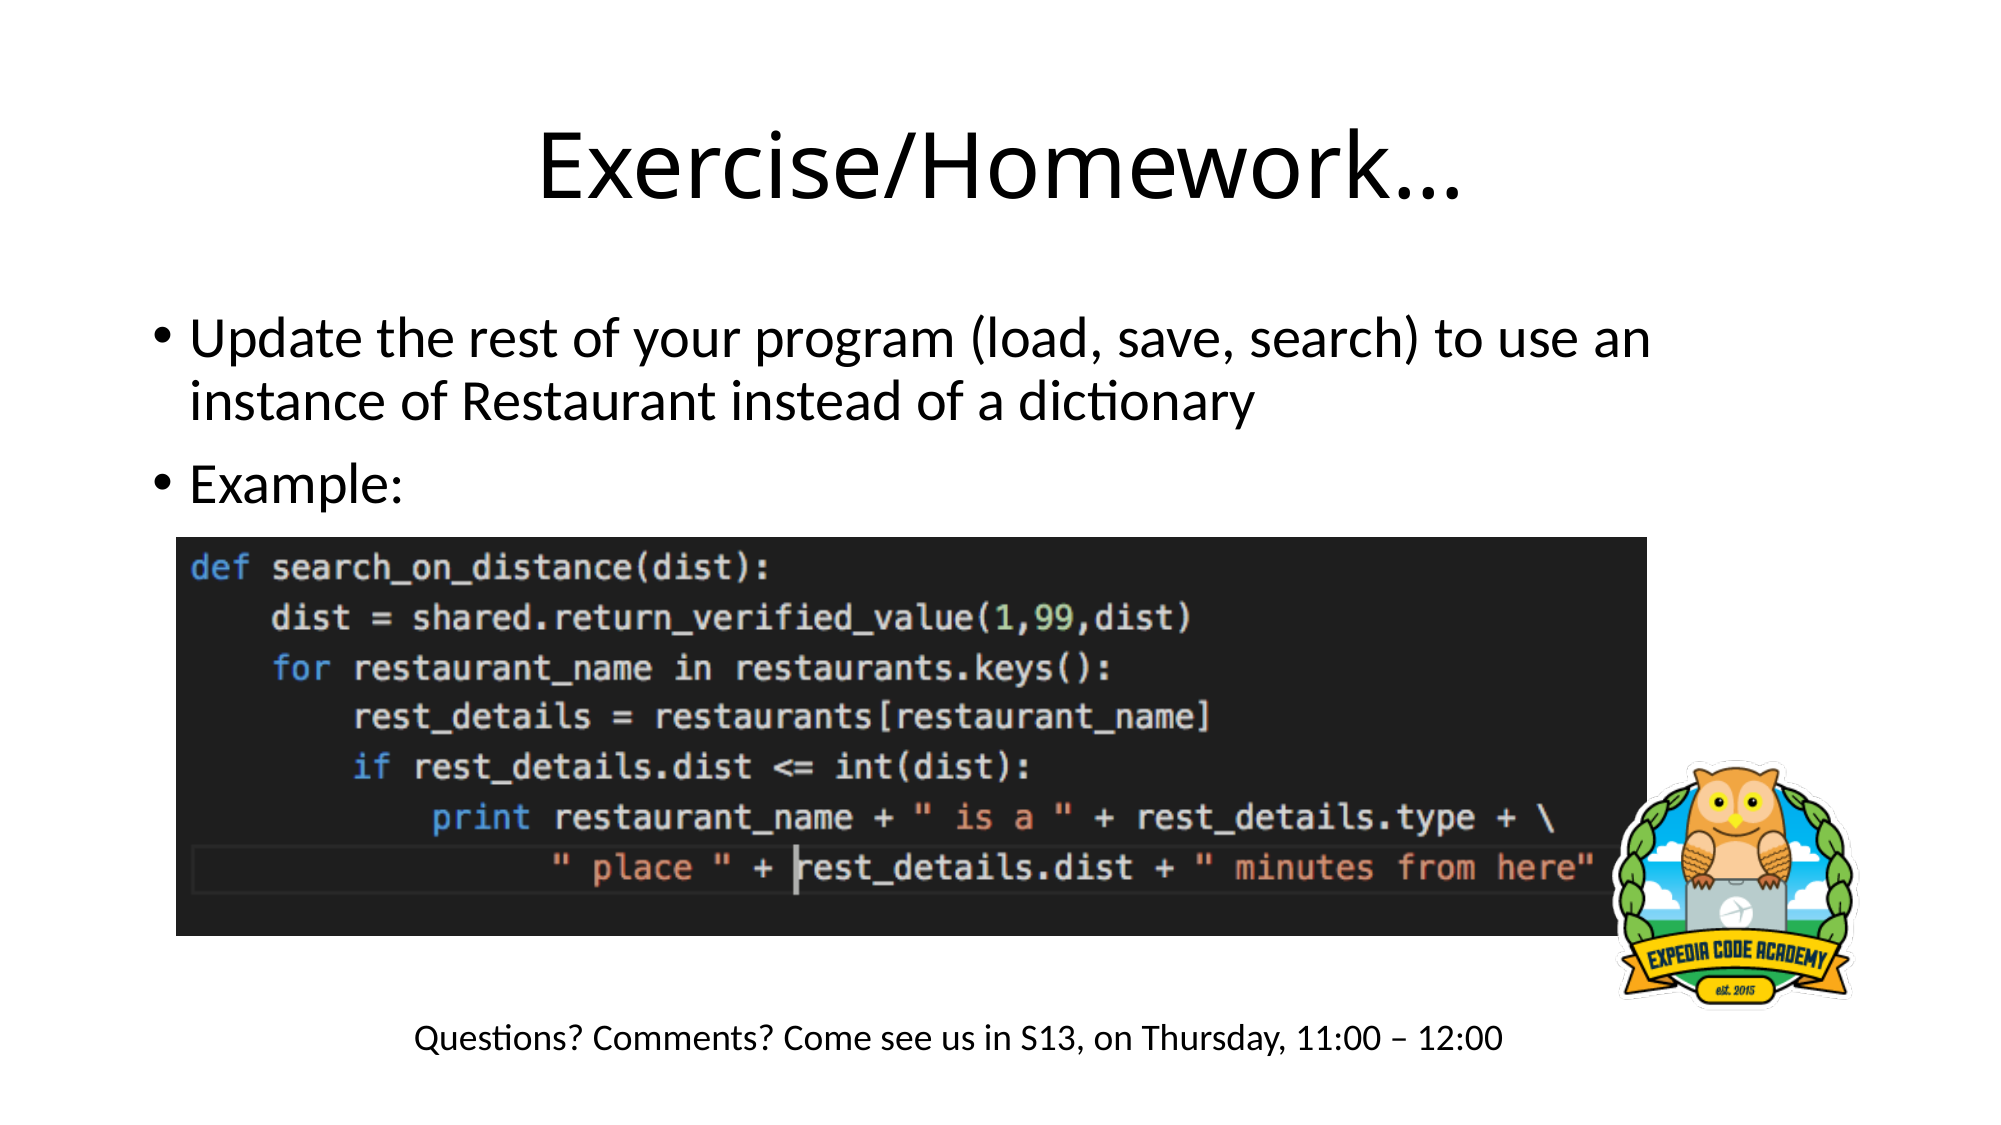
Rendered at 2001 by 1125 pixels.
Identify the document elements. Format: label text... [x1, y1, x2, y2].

picture [176, 537, 1863, 1014]
title Exercise/Homework… [137, 59, 1863, 278]
text_box Questions? Comments? Come see us in S13, on Thursday, 11:00 – 12:00 [129, 1005, 1789, 1065]
list Update the rest of your program (load, save, search) to use an instance of Restaurant instead of a dictionary Example: [137, 299, 1863, 1005]
